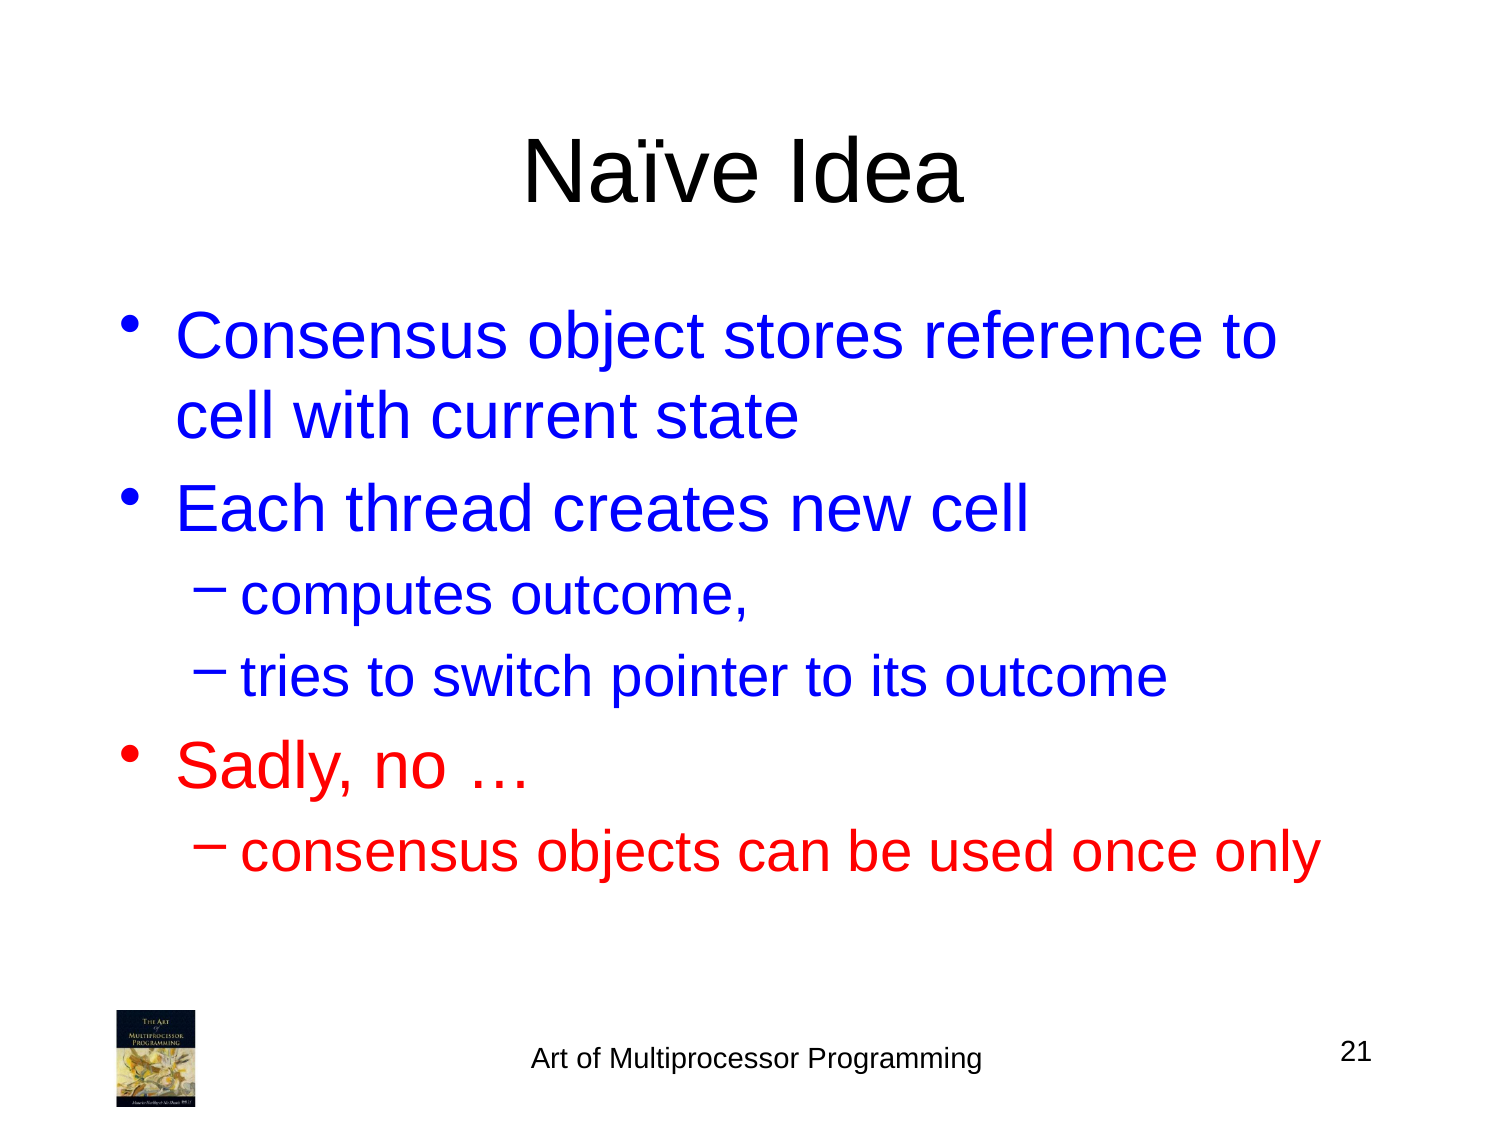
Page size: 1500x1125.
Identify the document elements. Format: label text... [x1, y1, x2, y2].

footer Art of Multiprocessor Programming [484, 1031, 1030, 1107]
slide_number 21 [1074, 1024, 1388, 1101]
title Naïve Idea [105, 71, 1382, 260]
list Consensus object stores reference to cell with current state Each thread creates new cell computes outcome, tries to switch pointer to its outcome Sadly, no … consensus objects can be used once only [103, 283, 1380, 960]
picture [107, 1010, 204, 1107]
